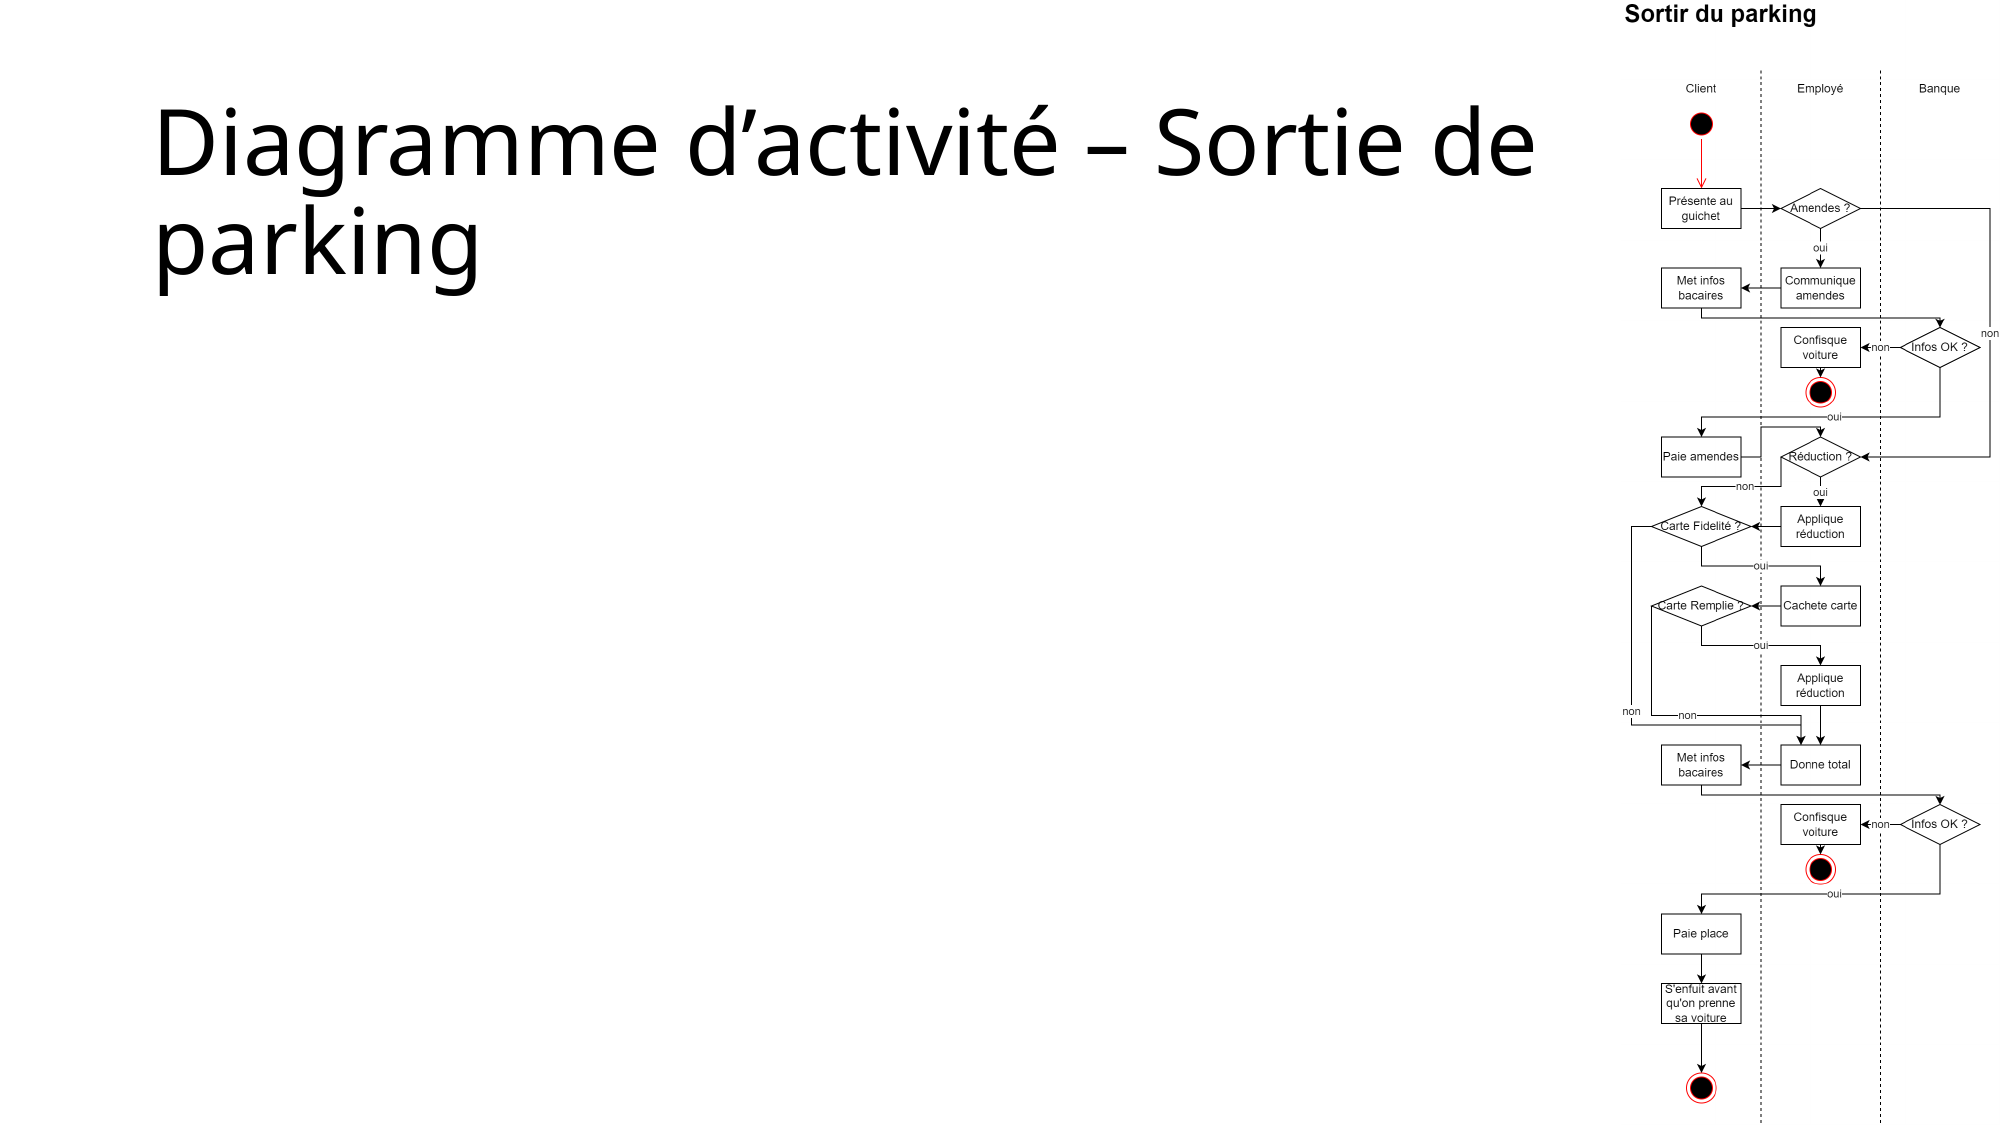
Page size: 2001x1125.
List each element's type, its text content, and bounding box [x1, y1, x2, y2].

title Diagramme d’activité – Sortie de parking [137, 59, 1621, 331]
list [1621, 0, 2000, 1125]
